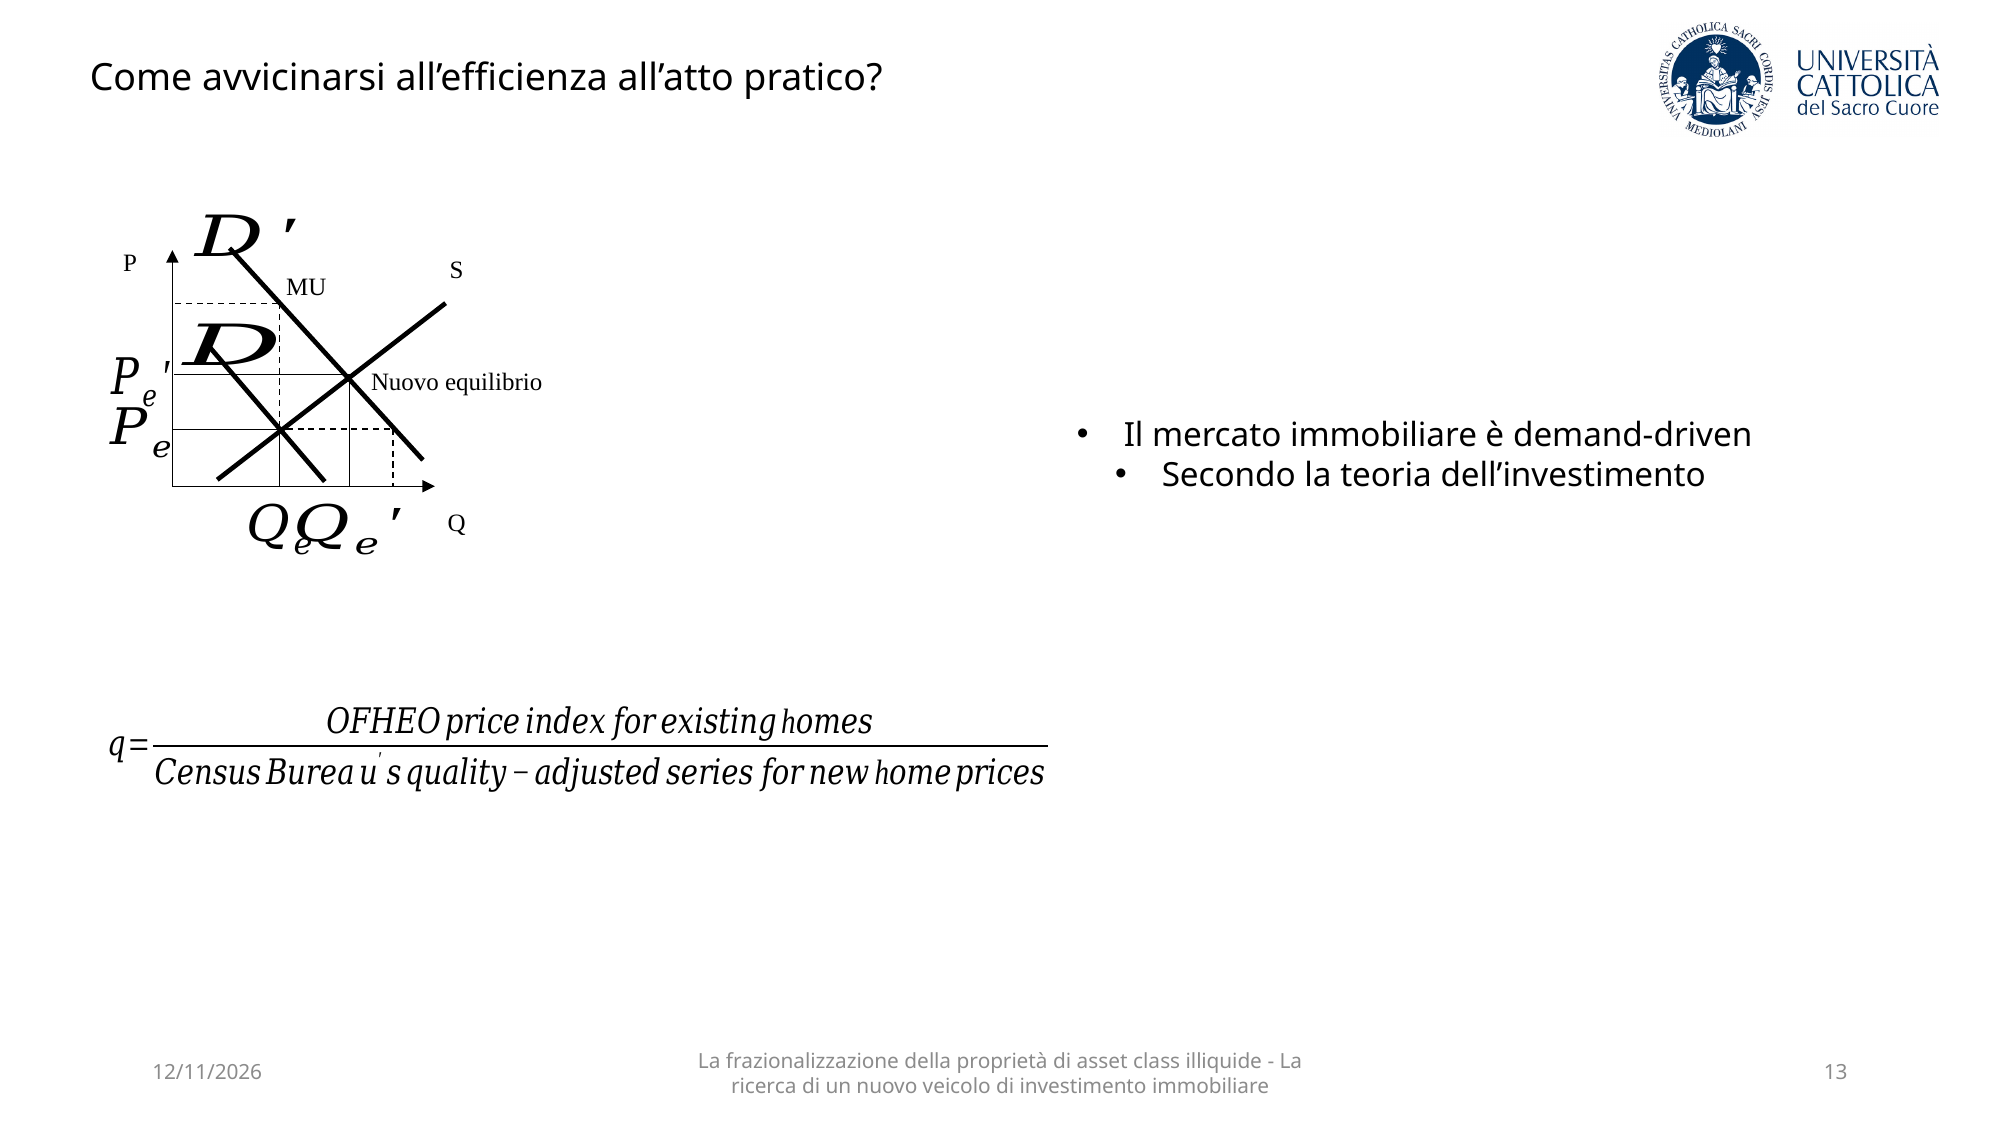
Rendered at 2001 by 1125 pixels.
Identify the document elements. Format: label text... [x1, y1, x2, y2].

text_box Come avvicinarsi all’efficienza all’atto pratico? [0, 0, 1096, 208]
slide_number 13 [1412, 1042, 1863, 1103]
text_box Il mercato immobiliare è demand-driven Secondo la teoria dell’investimento [1001, 87, 1829, 920]
footer La frazionalizzazione della proprietà di asset class illiquide - La ricerca di un nuovo veicolo di investimento immobiliare [662, 1042, 1338, 1103]
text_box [107, 206, 581, 561]
picture [1659, 22, 1939, 137]
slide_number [137, 1042, 588, 1103]
